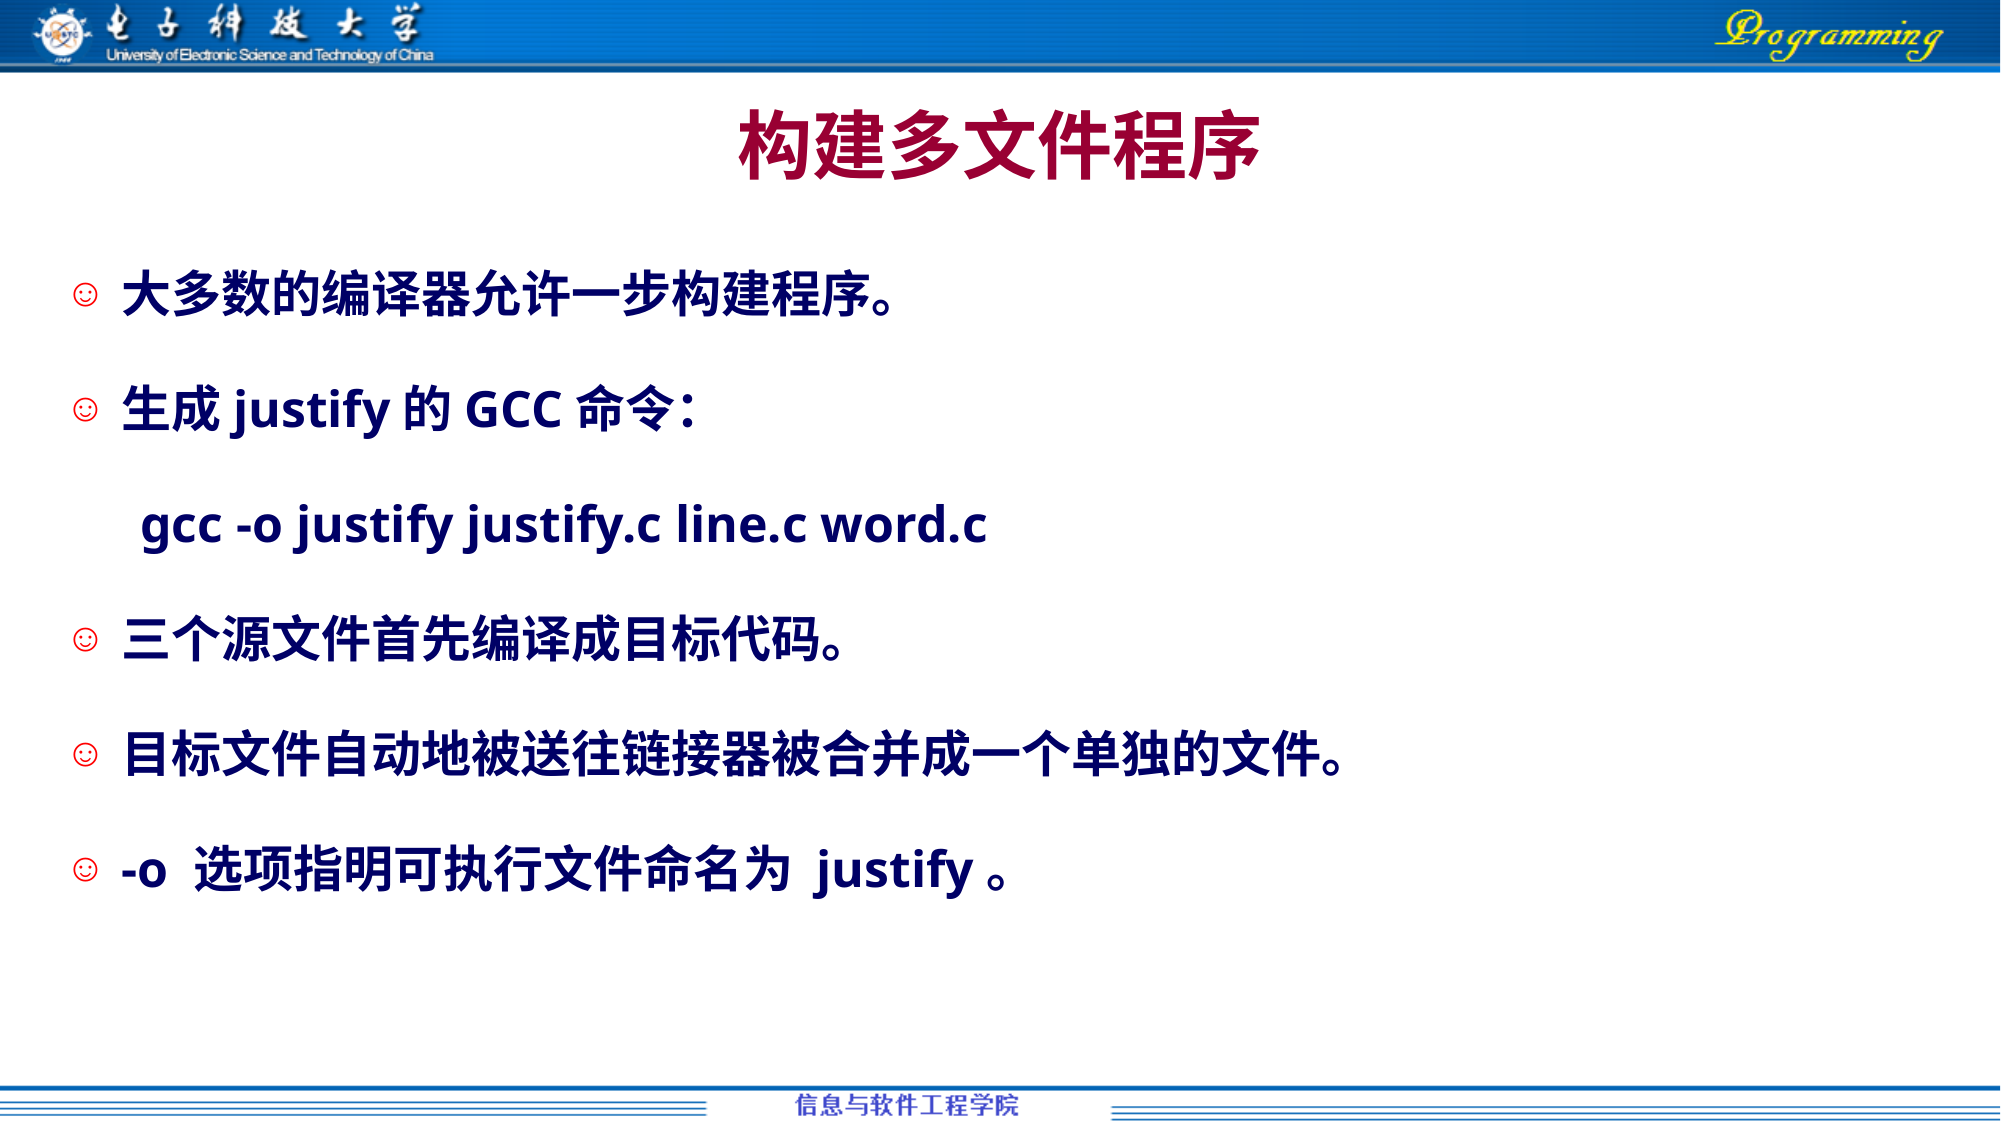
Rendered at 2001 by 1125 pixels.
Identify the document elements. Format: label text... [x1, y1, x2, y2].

title 构建多文件程序 [150, 87, 1850, 200]
list 大多数的编译器允许一步构建程序。 生成justify的GCC命令： gcc -o justify justify.c line.c word.c 三个源文件首先编译成目标代码。 目标文件自动地被送往链接器被合并成一个单独的文件。 -o 选项指明可执行文件命名为 justify。 [50, 224, 1934, 1075]
picture [0, 0, 2001, 1125]
